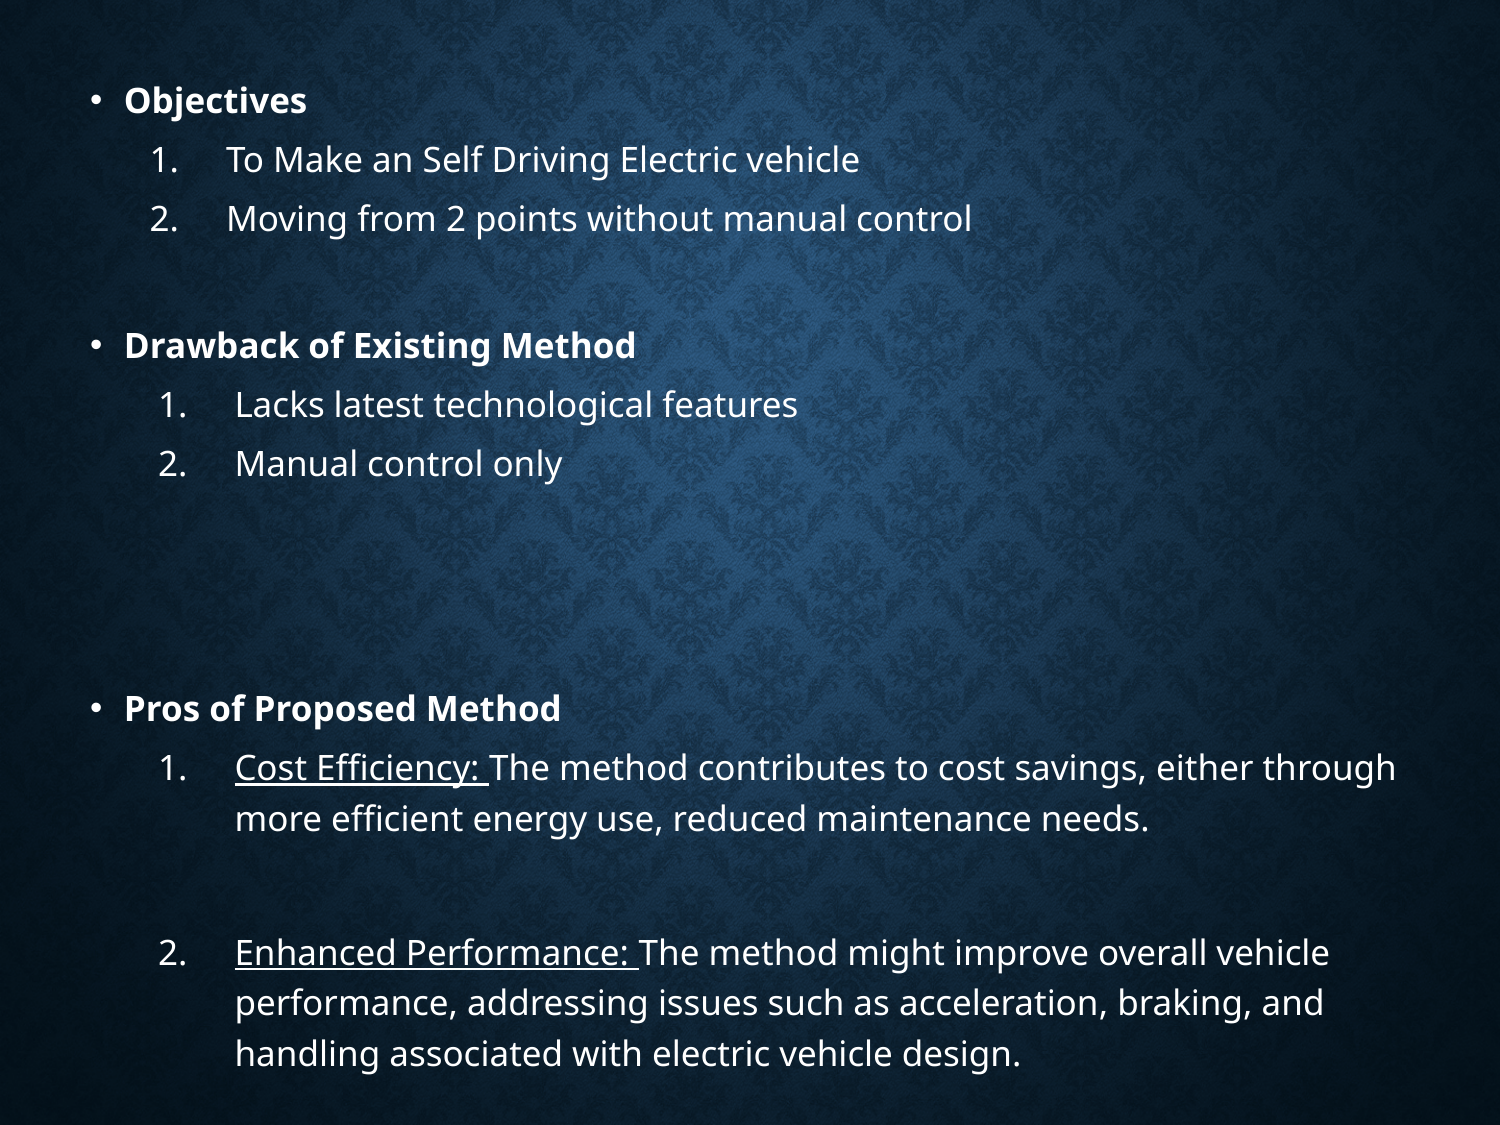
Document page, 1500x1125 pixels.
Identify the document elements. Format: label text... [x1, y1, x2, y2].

list Objectives To Make an Self Driving Electric vehicle Moving from 2 points without manual control Drawback of Existing Method Lacks latest technological features Manual control only Pros of Proposed Method Cost Efficiency: The method contributes to cost savings, either through more efficient energy use, reduced maintenance needs. Enhanced Performance: The method might improve overall vehicle performance, addressing issues such as acceleration, braking, and handling associated with electric vehicle design. [75, 62, 1450, 1088]
